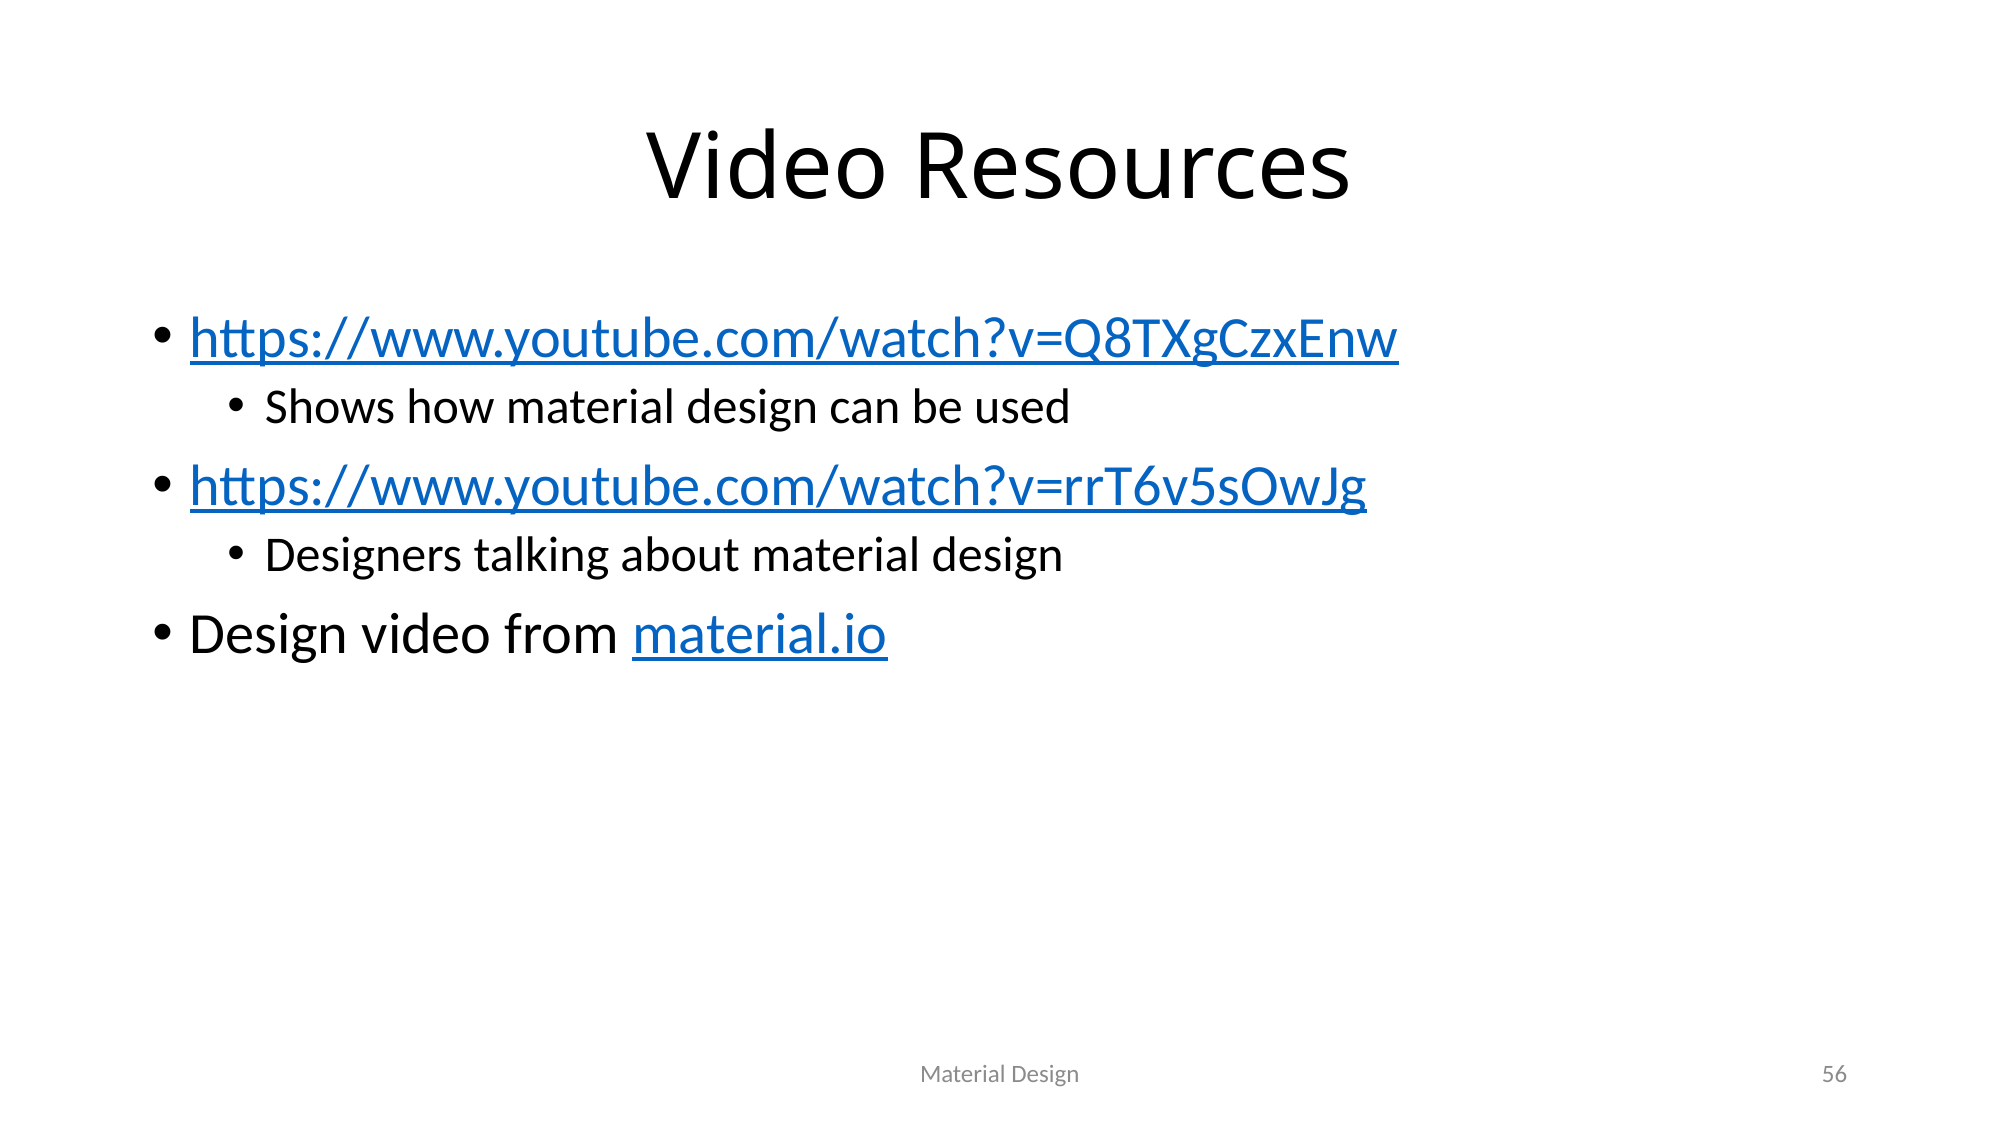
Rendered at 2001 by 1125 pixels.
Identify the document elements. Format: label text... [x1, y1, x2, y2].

footer Material Design [662, 1042, 1338, 1103]
list https://www.youtube.com/watch?v=Q8TXgCzxEnw Shows how material design can be used https://www.youtube.com/watch?v=rrT6v5sOwJg Designers talking about material design Design video from material.io [137, 299, 1863, 1014]
title Video Resources [137, 59, 1863, 278]
slide_number 56 [1412, 1042, 1863, 1103]
